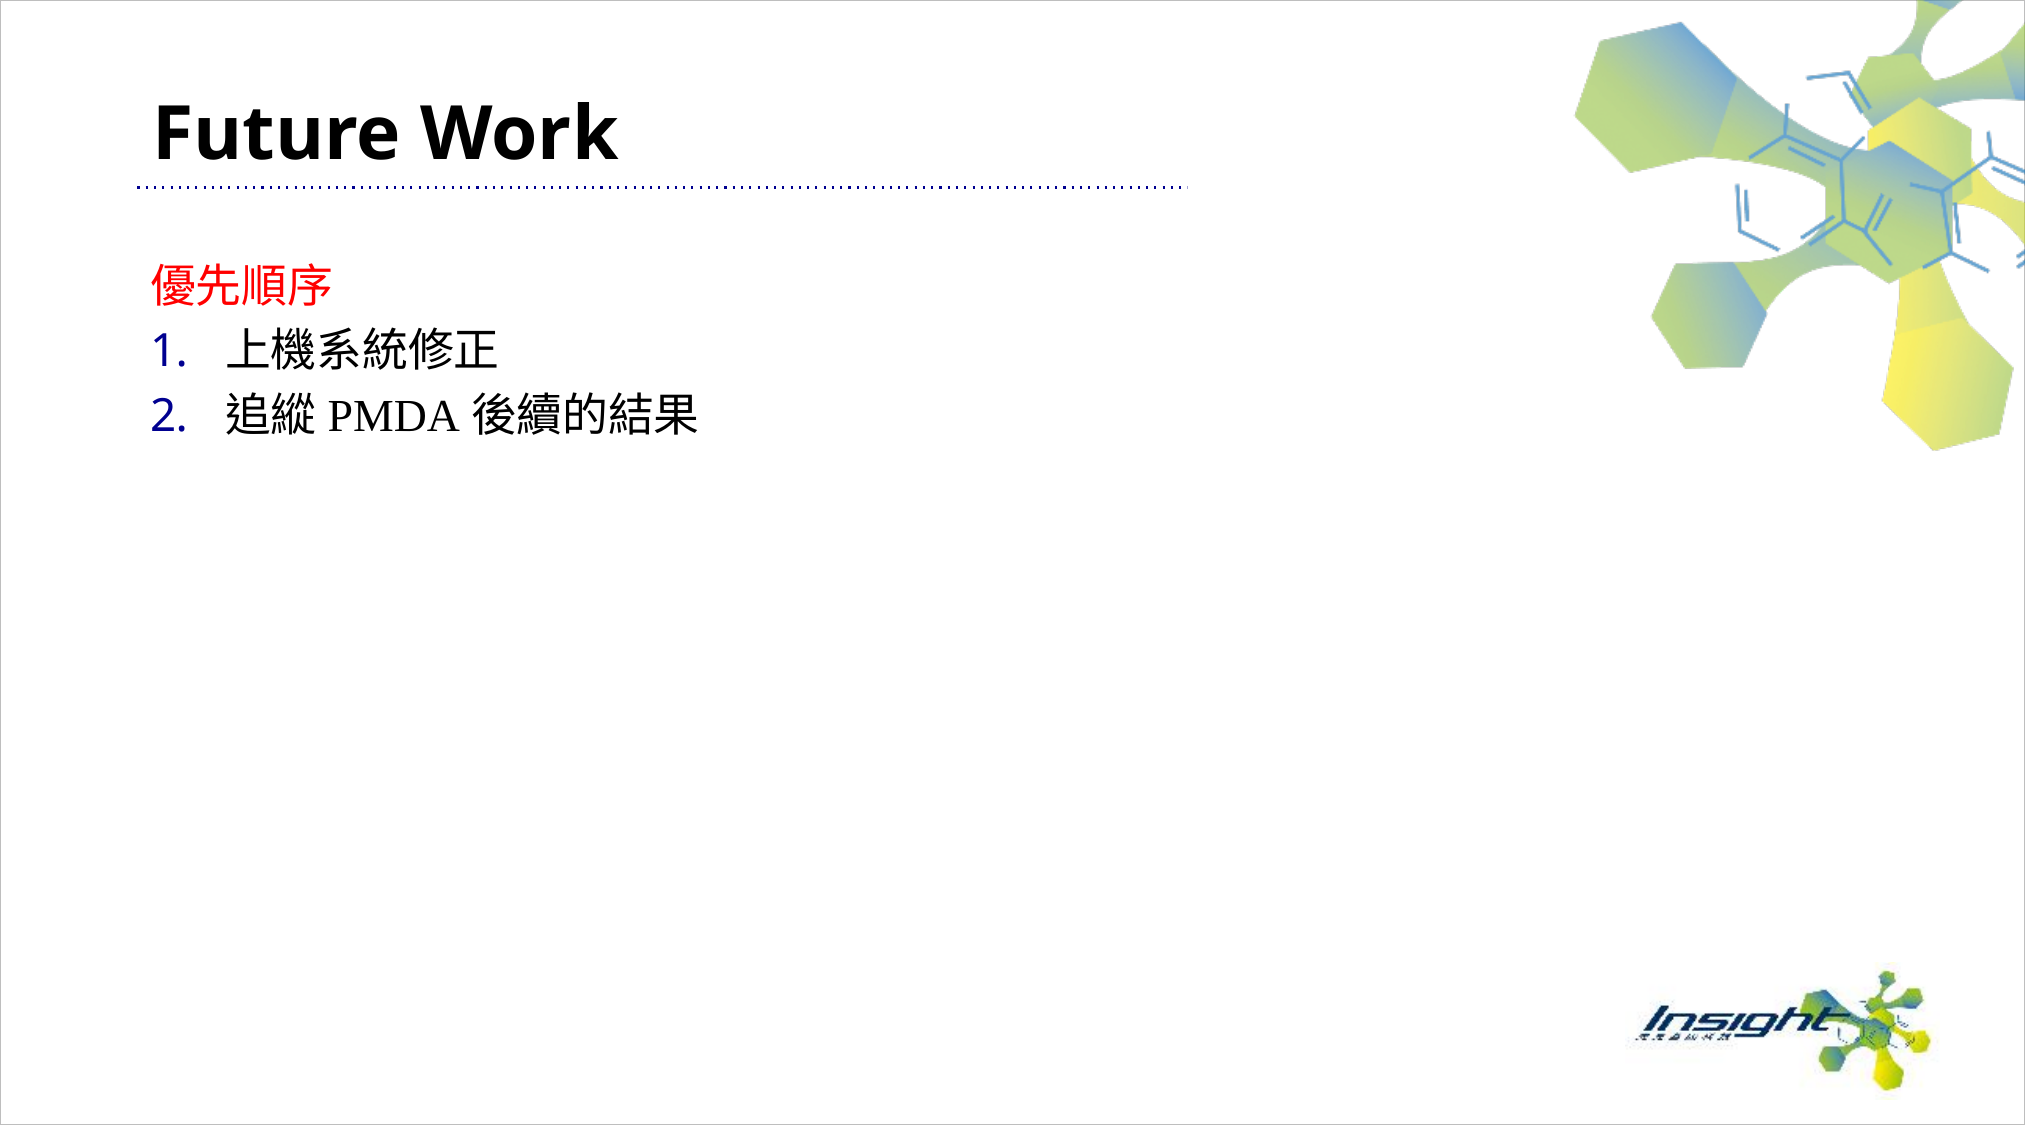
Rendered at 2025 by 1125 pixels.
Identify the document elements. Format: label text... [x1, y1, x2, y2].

title Future Work [137, 77, 1550, 121]
picture [1625, 962, 1940, 1100]
picture [1550, 0, 2025, 475]
list 優先順序 上機系統修正 追縱PMDA後續的結果 [135, 121, 1936, 1013]
